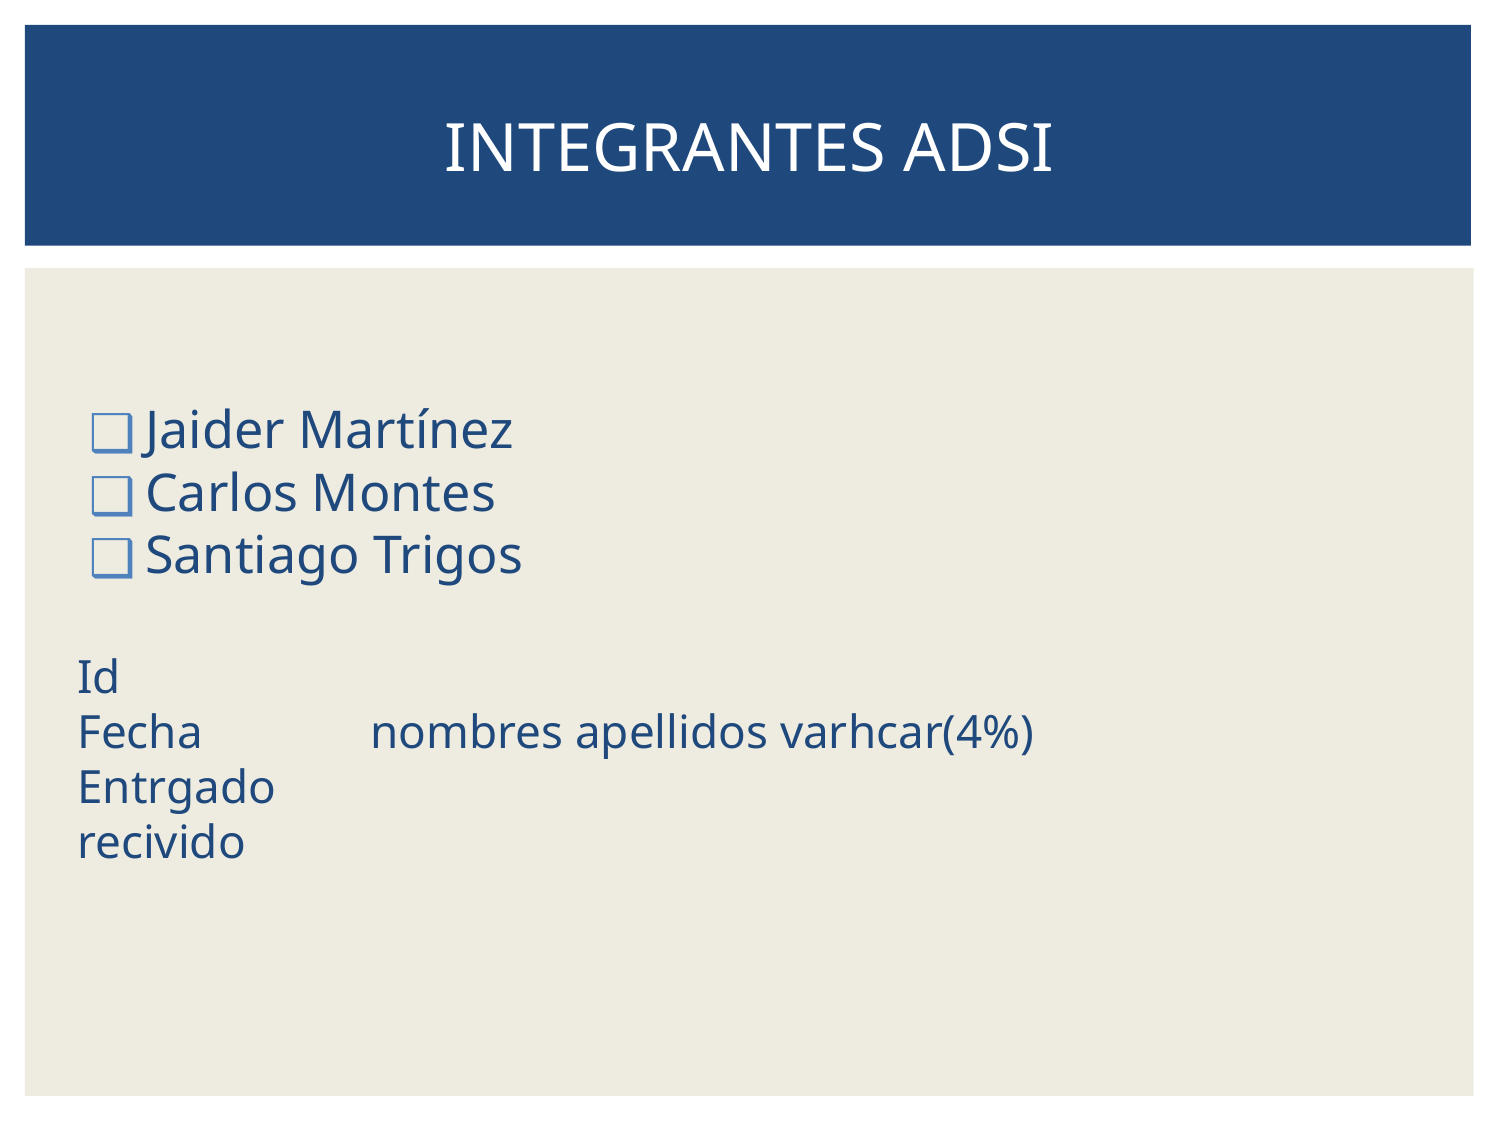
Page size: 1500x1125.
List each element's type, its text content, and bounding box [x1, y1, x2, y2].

title INTEGRANTES ADSI [62, 58, 1438, 232]
list Jaider Martínez Carlos Montes Santiago Trigos Id Fecha nombres apellidos varhcar(4%) Entrgado recivido [62, 281, 1438, 1063]
